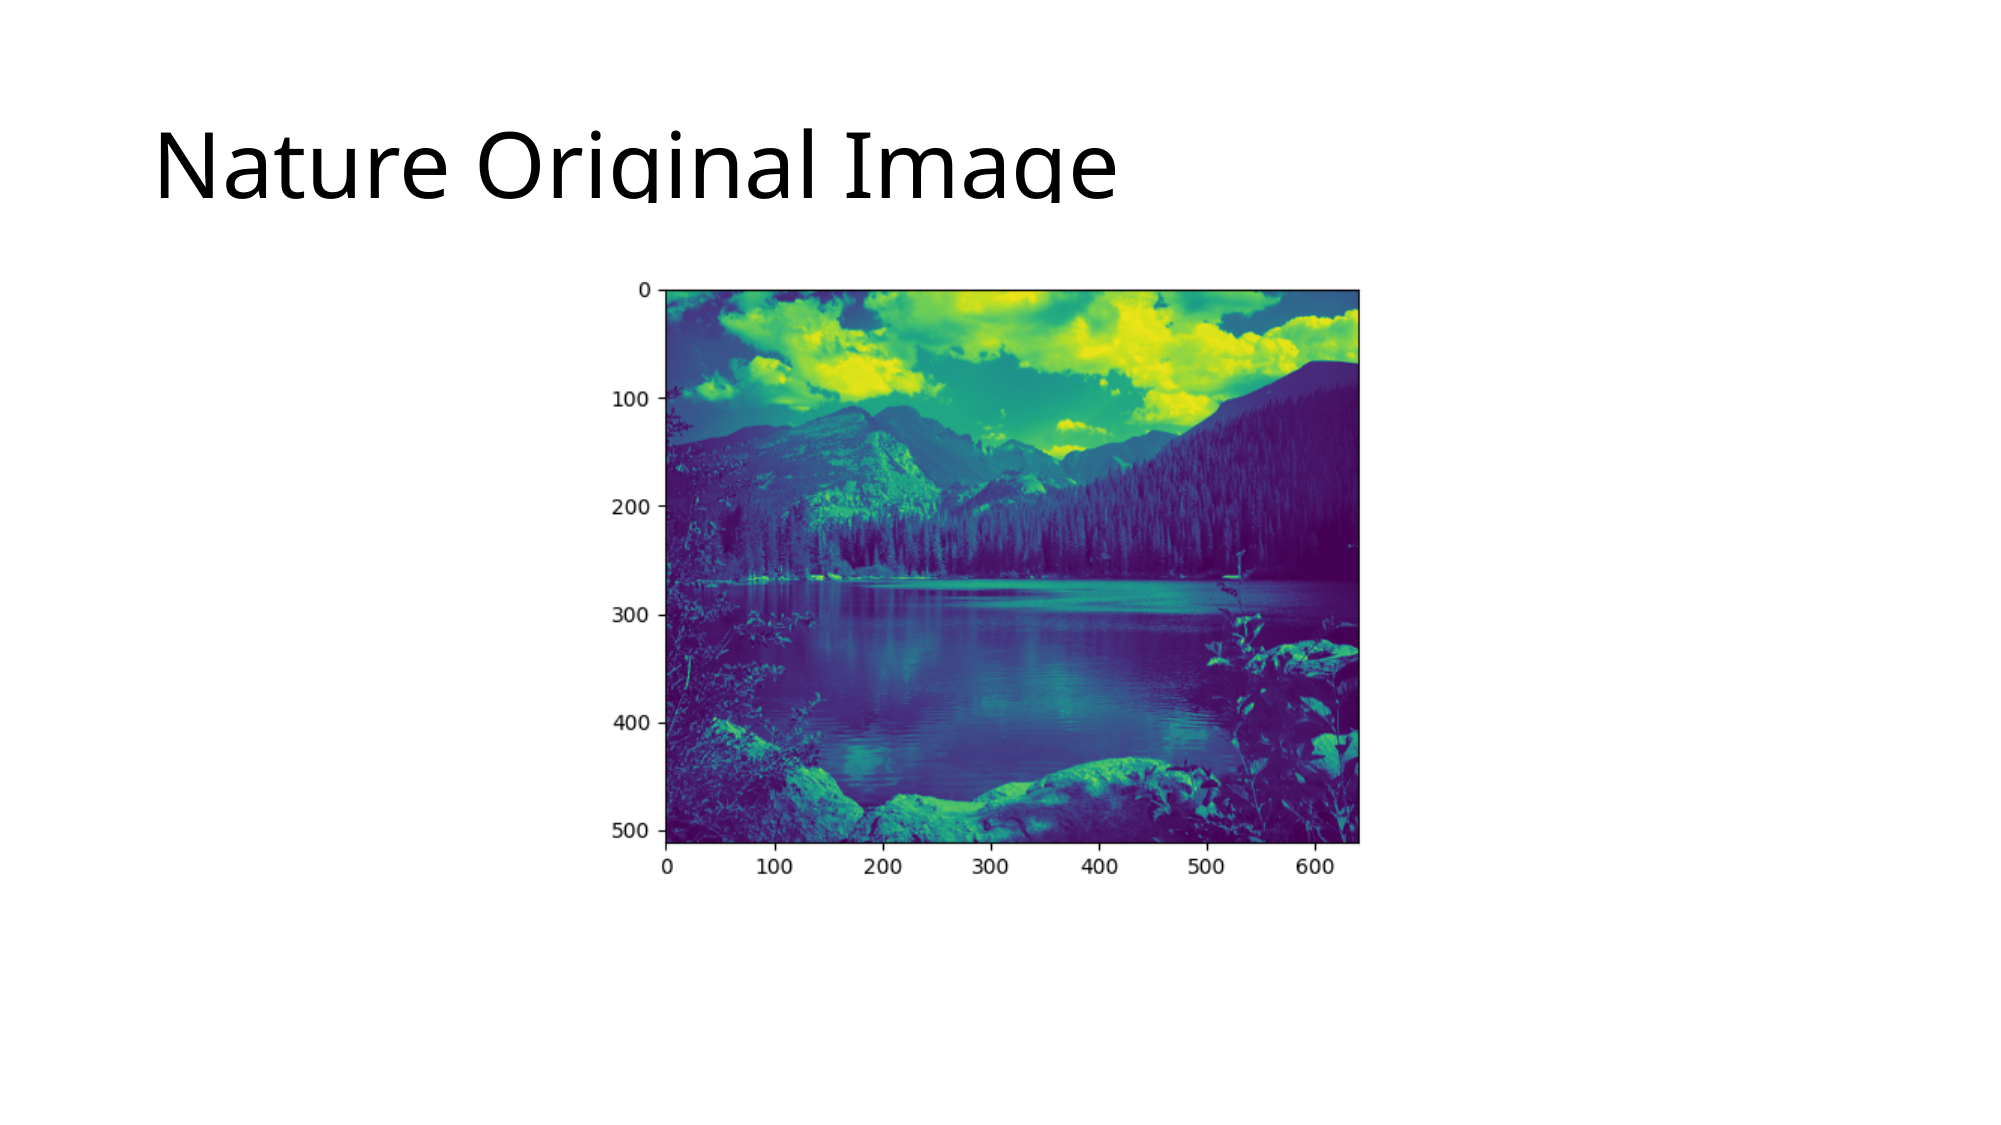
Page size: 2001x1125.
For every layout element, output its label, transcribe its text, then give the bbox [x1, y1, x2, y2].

title Nature Original Image [137, 59, 1863, 278]
picture [520, 203, 1480, 922]
